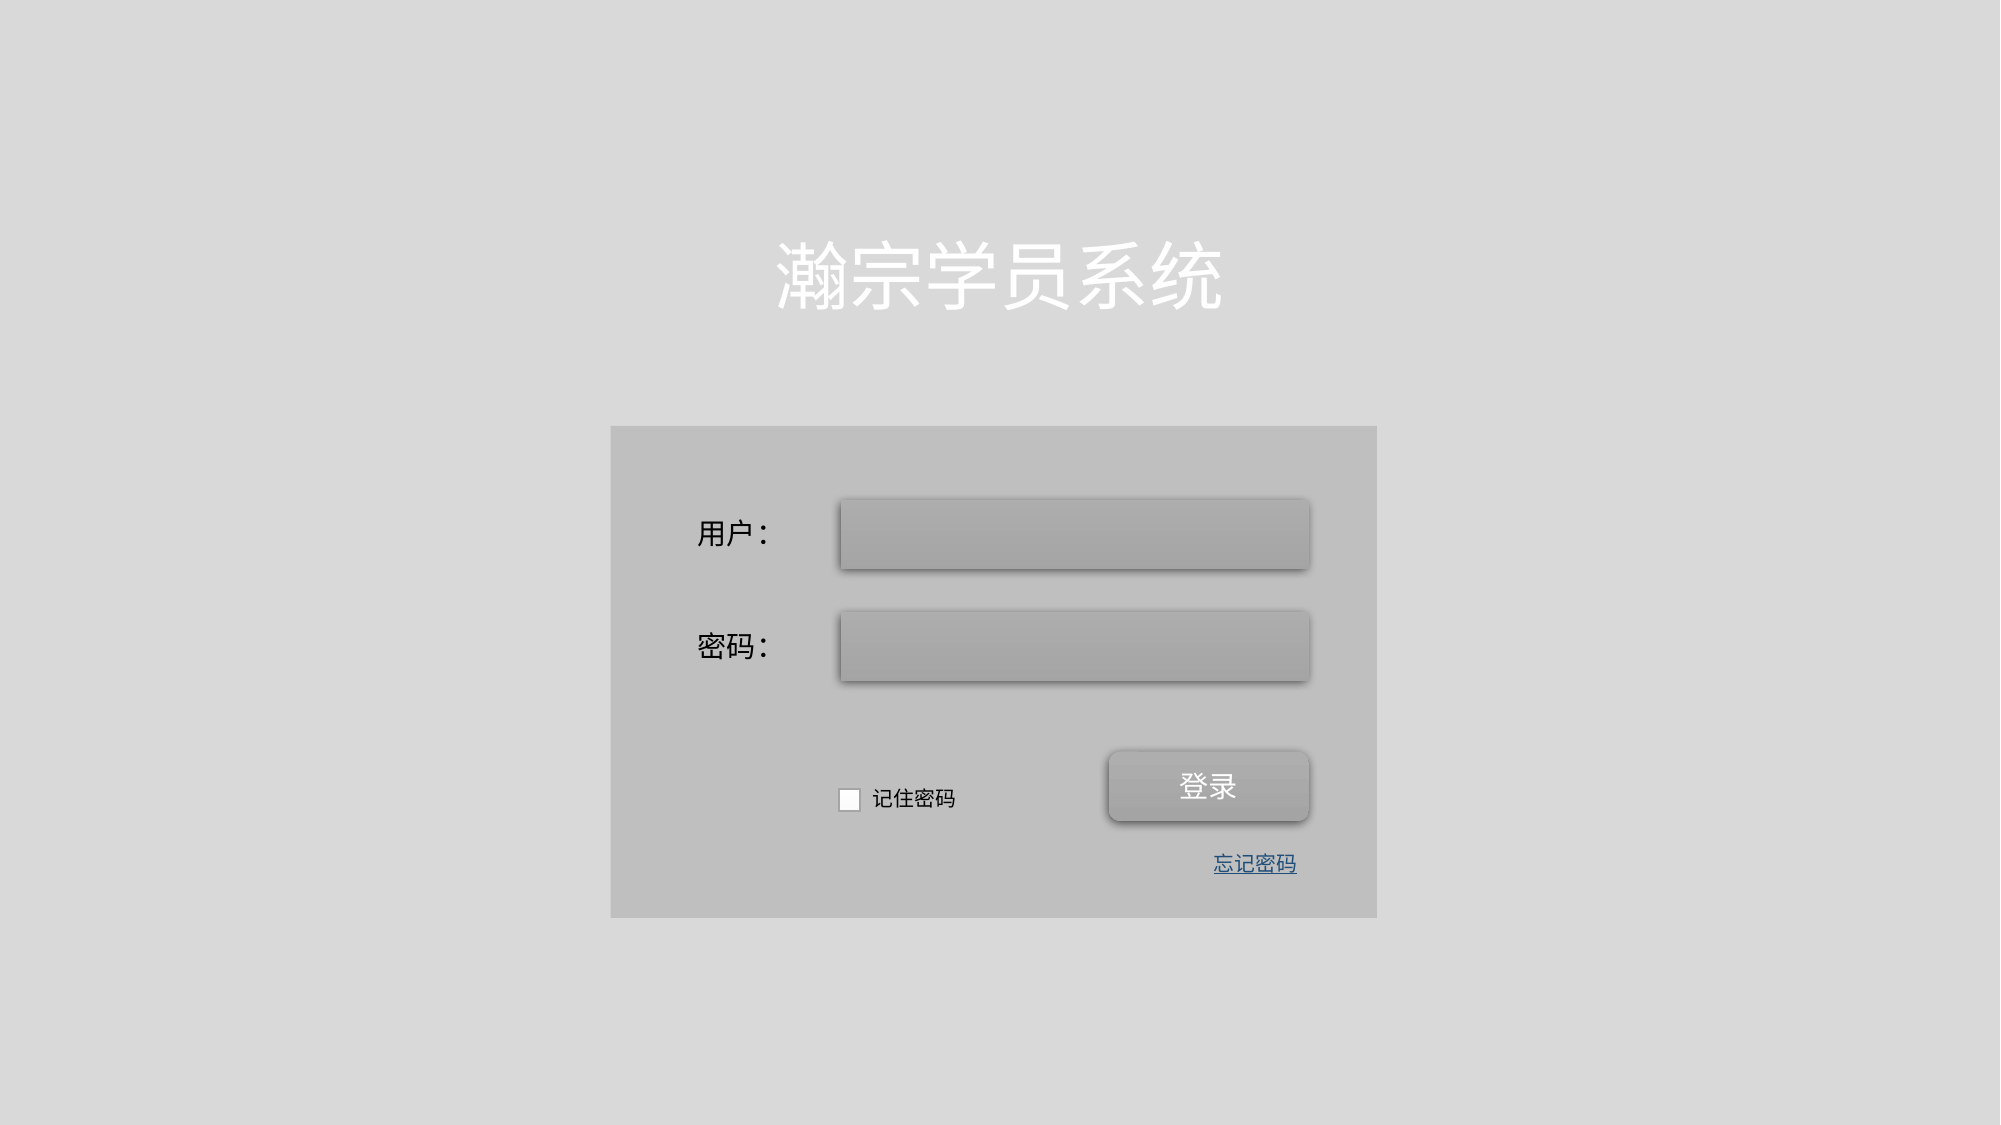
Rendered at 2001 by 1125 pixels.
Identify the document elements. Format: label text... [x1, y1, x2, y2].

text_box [610, 425, 1377, 918]
text_box 瀚宗学员系统 [348, 184, 1652, 364]
